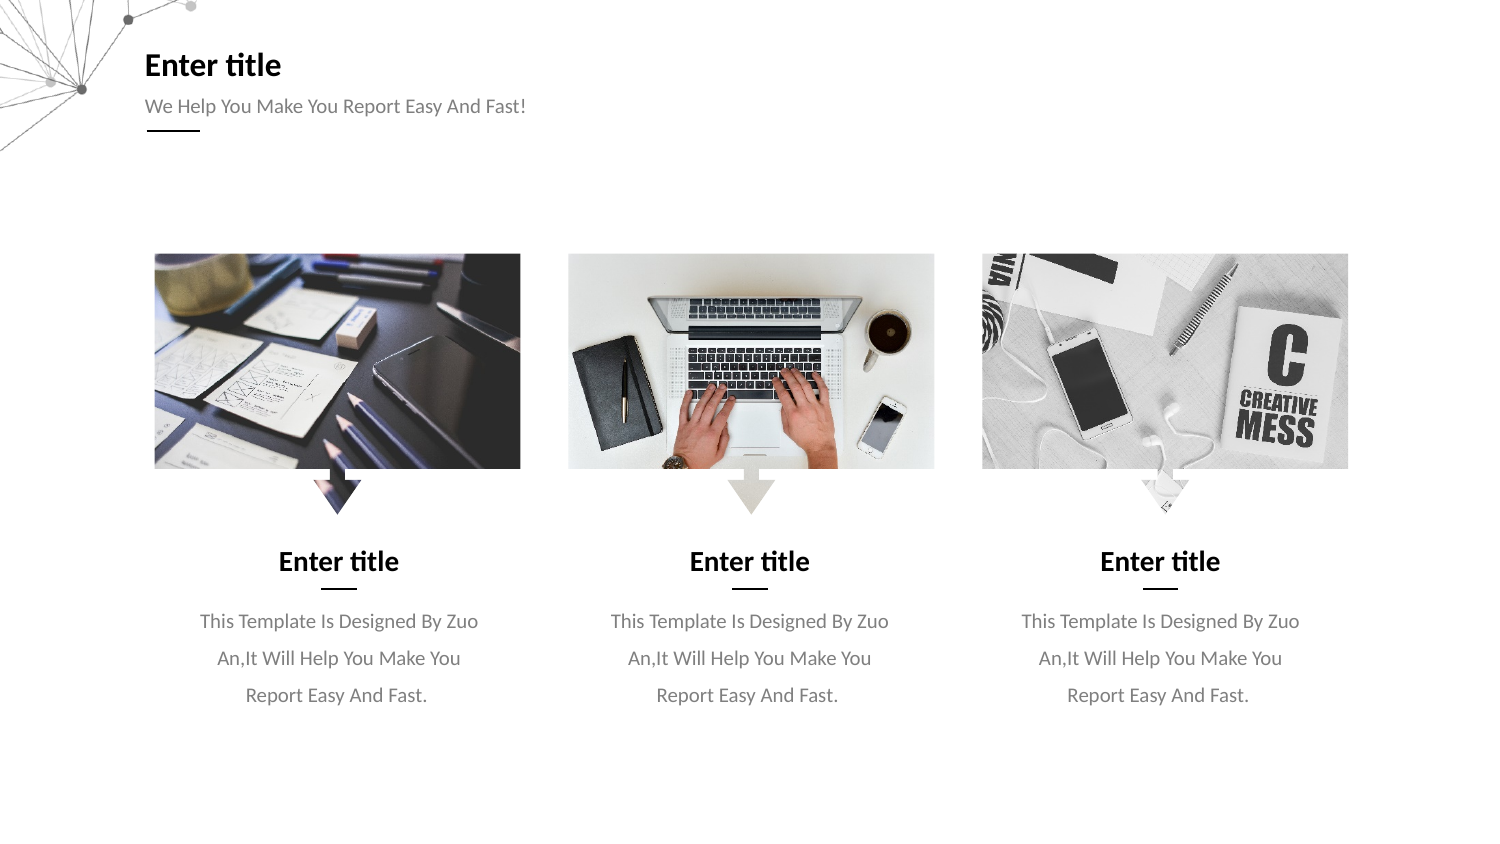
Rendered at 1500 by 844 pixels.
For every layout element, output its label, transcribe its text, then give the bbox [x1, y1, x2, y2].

picture [0, 0, 1500, 844]
text_box Enter title [1086, 535, 1235, 584]
text_box This Template Is Designed By Zuo An,It Will Help You Make You Report Easy And Fast. [995, 588, 1327, 714]
text_box Enter title [676, 535, 824, 584]
text_box We Help You Make You Report Easy And Fast! [131, 73, 620, 125]
text_box This Template Is Designed By Zuo An,It Will Help You Make You Report Easy And Fast. [584, 588, 916, 714]
text_box Enter title [131, 36, 296, 73]
text_box Enter title [265, 535, 413, 584]
text_box This Template Is Designed By Zuo An,It Will Help You Make You Report Easy And Fast. [173, 588, 505, 714]
